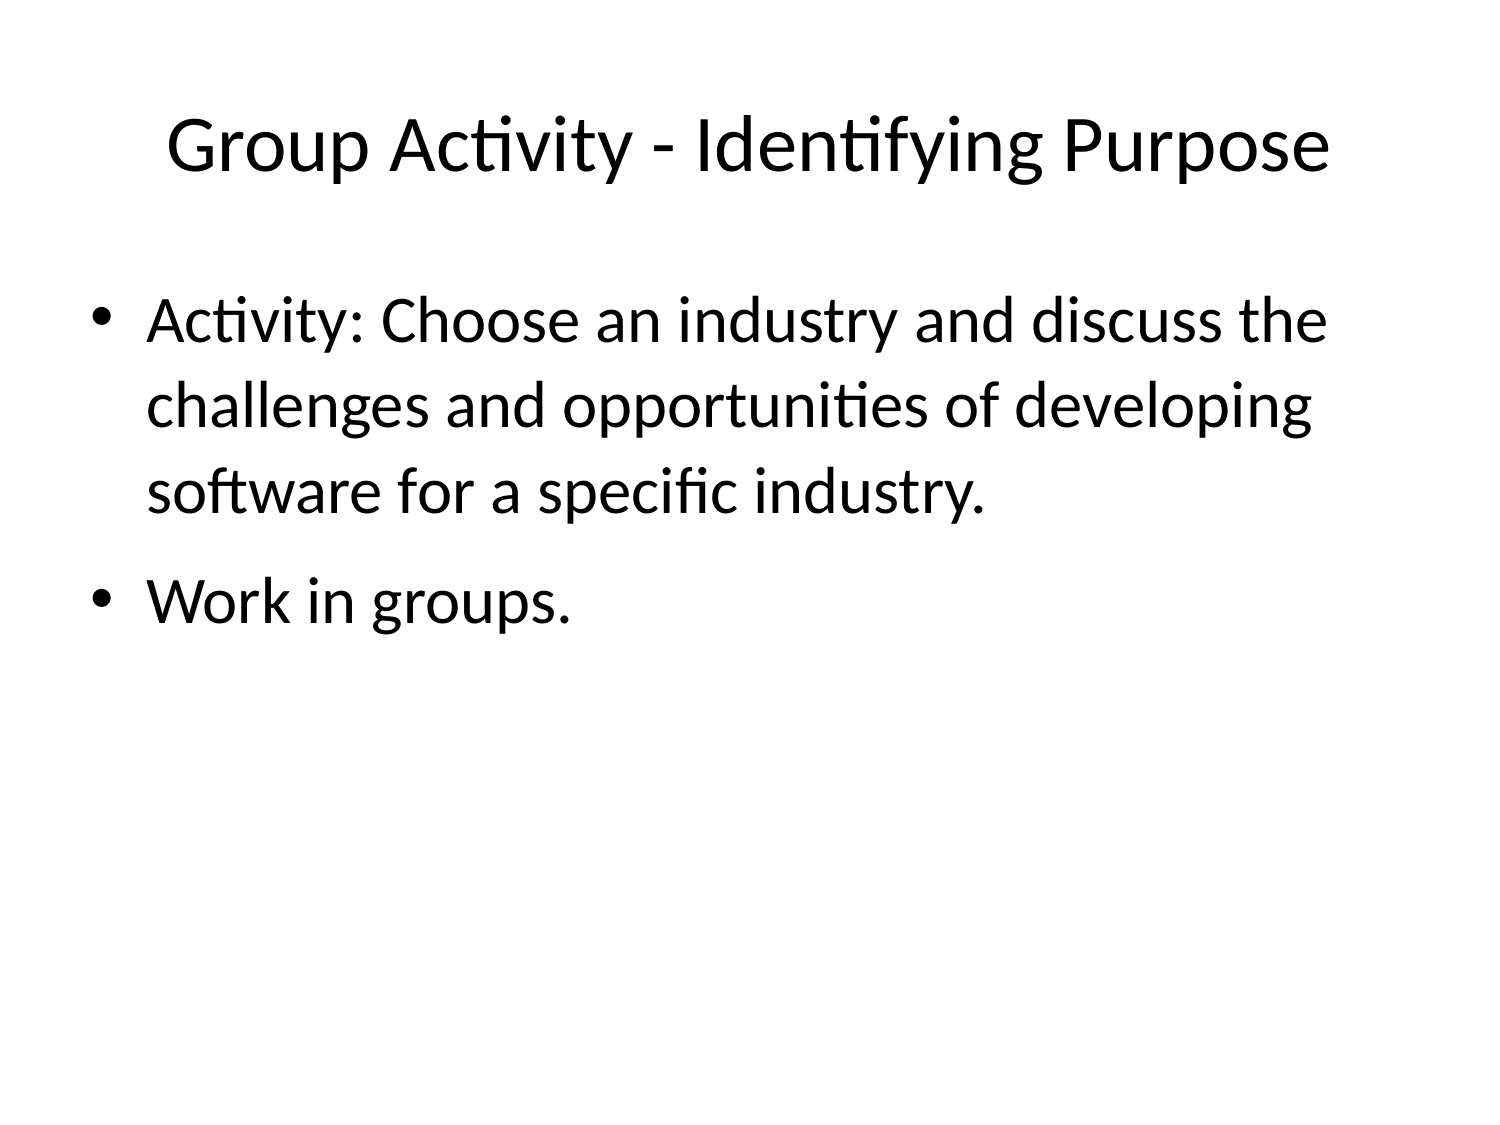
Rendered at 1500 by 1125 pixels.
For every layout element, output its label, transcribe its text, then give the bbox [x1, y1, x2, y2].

title Group Activity - Identifying Purpose [75, 45, 1425, 233]
list Activity: Choose an industry and discuss the challenges and opportunities of developing software for a specific industry. Work in groups. [75, 262, 1425, 1005]
